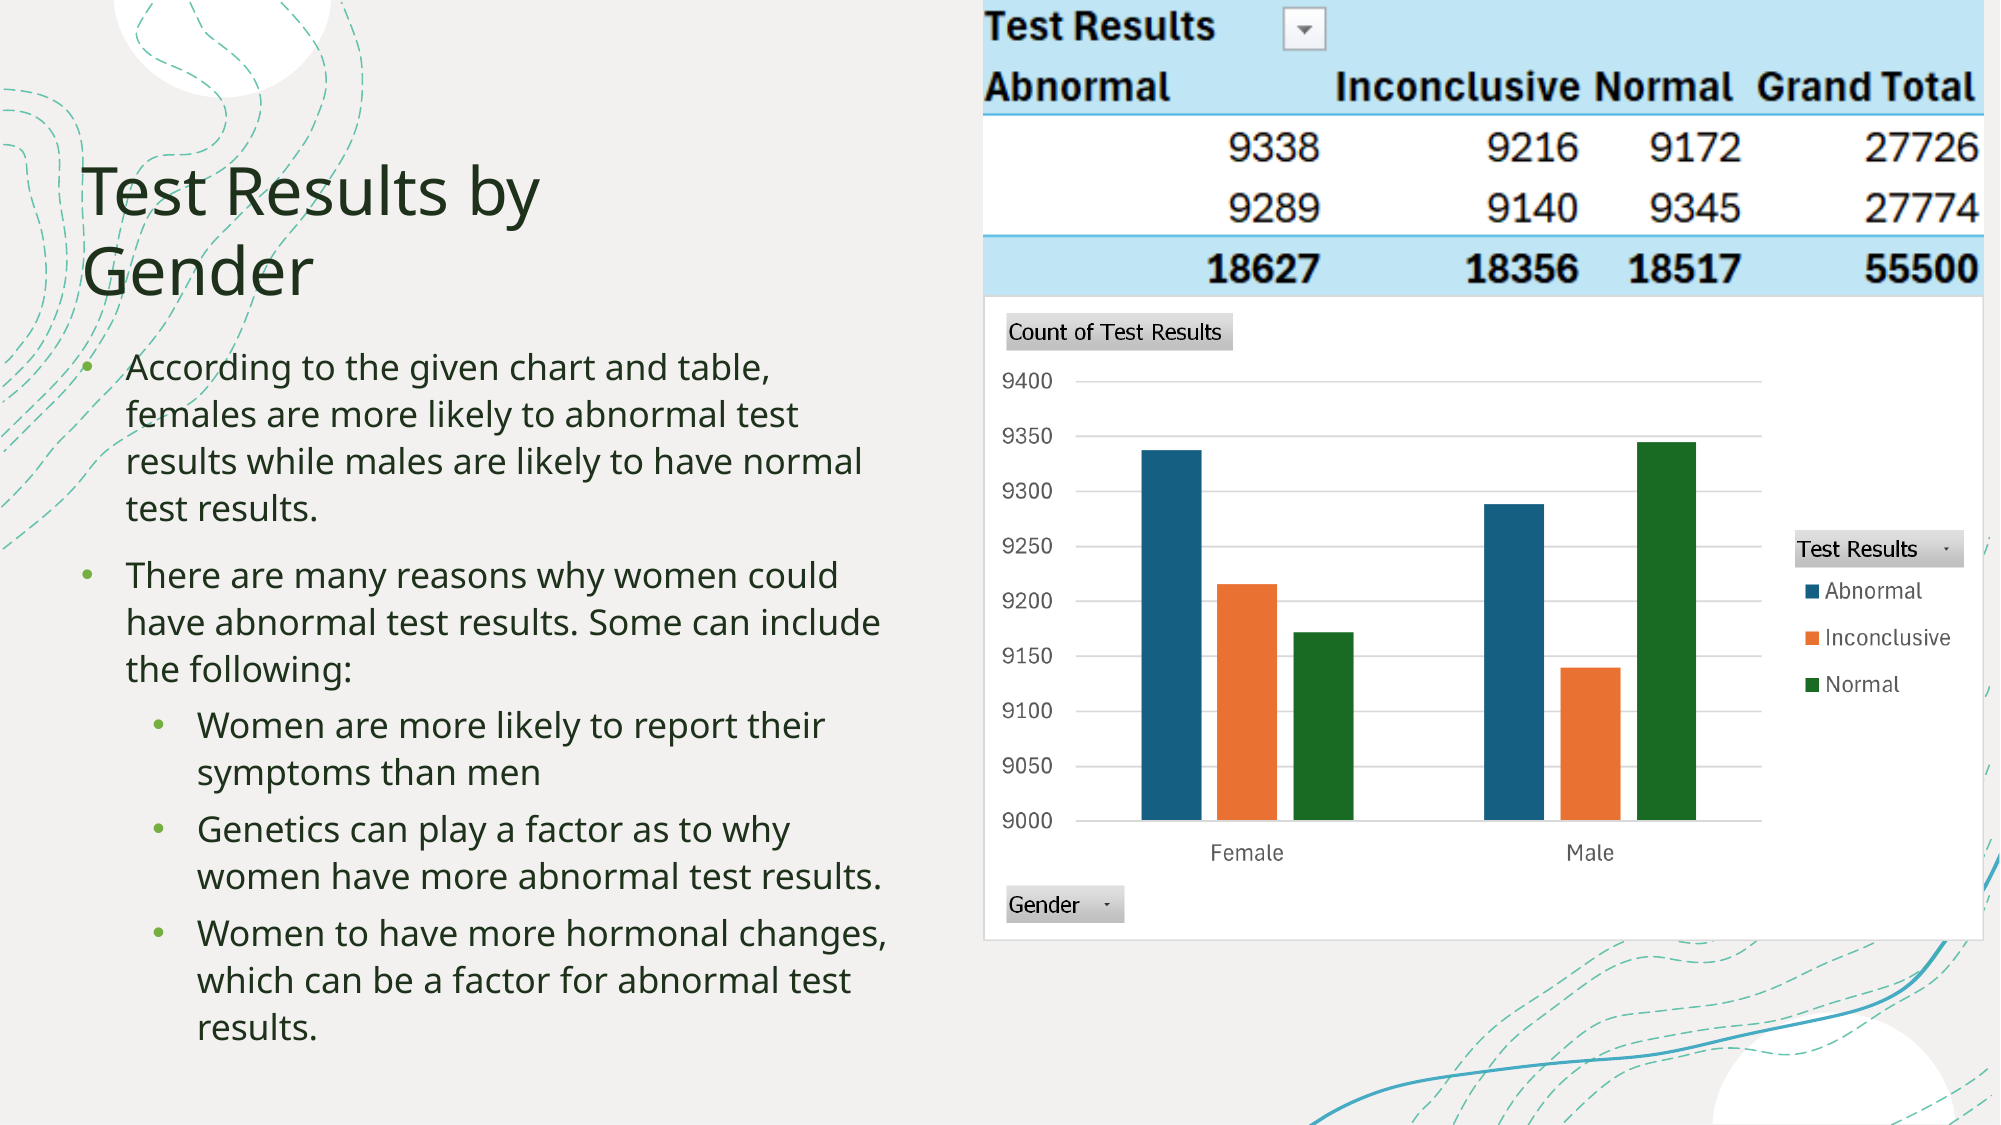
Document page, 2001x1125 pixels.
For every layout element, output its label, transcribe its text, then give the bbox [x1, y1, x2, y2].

title Test Results by Gender [66, 53, 712, 317]
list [983, 0, 1984, 295]
picture [983, 295, 1984, 941]
list According to the given chart and table, females are more likely to abnormal test results while males are likely to have normal test results. There are many reasons why women could have abnormal test results. Some can include the following: Women are more likely to report their symptoms than men Genetics can play a factor as to why women have more abnormal test results. Women to have more hormonal changes, which can be a factor for abnormal test results. [66, 333, 912, 1096]
